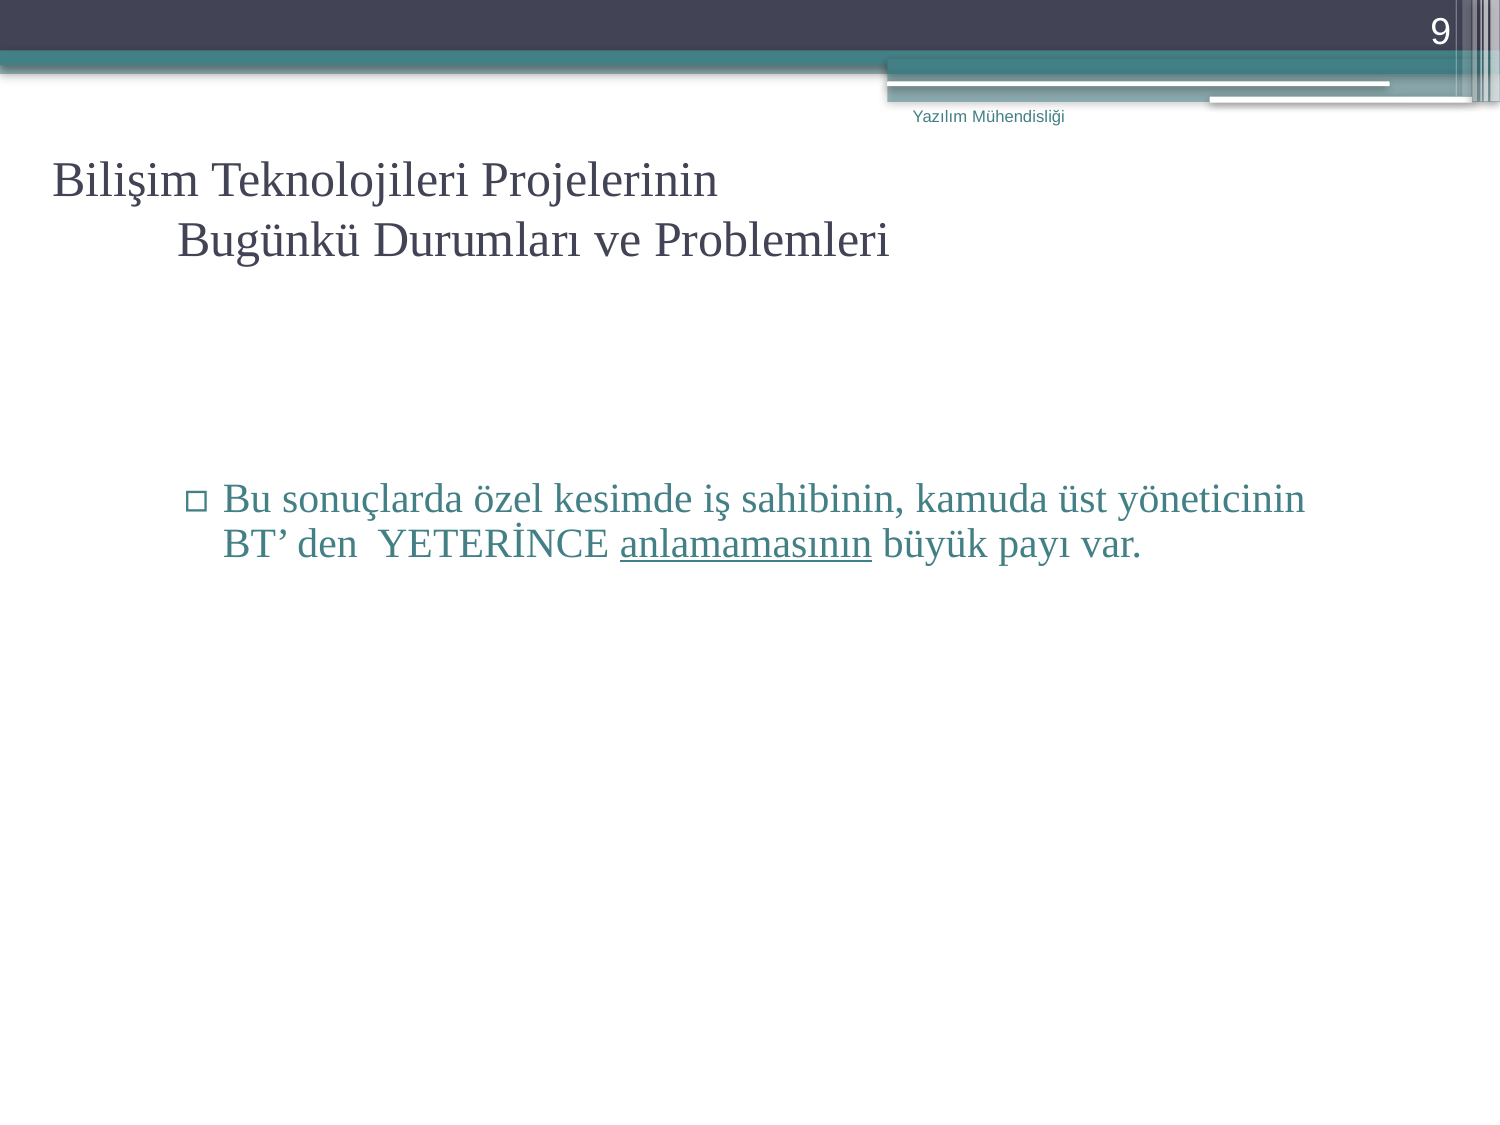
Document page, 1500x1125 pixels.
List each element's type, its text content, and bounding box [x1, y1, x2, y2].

slide_number 9 [1340, 0, 1466, 61]
title Bilişim Teknolojileri Projelerinin Bugünkü Durumları ve Problemleri [37, 112, 1137, 300]
footer Yazılım Mühendisliği [862, 100, 1080, 112]
list Bu sonuçlarda özel kesimde iş sahibinin, kamuda üst yöneticinin BT’ den YETERİNCE anlamamasının büyük payı var. [99, 412, 1353, 994]
